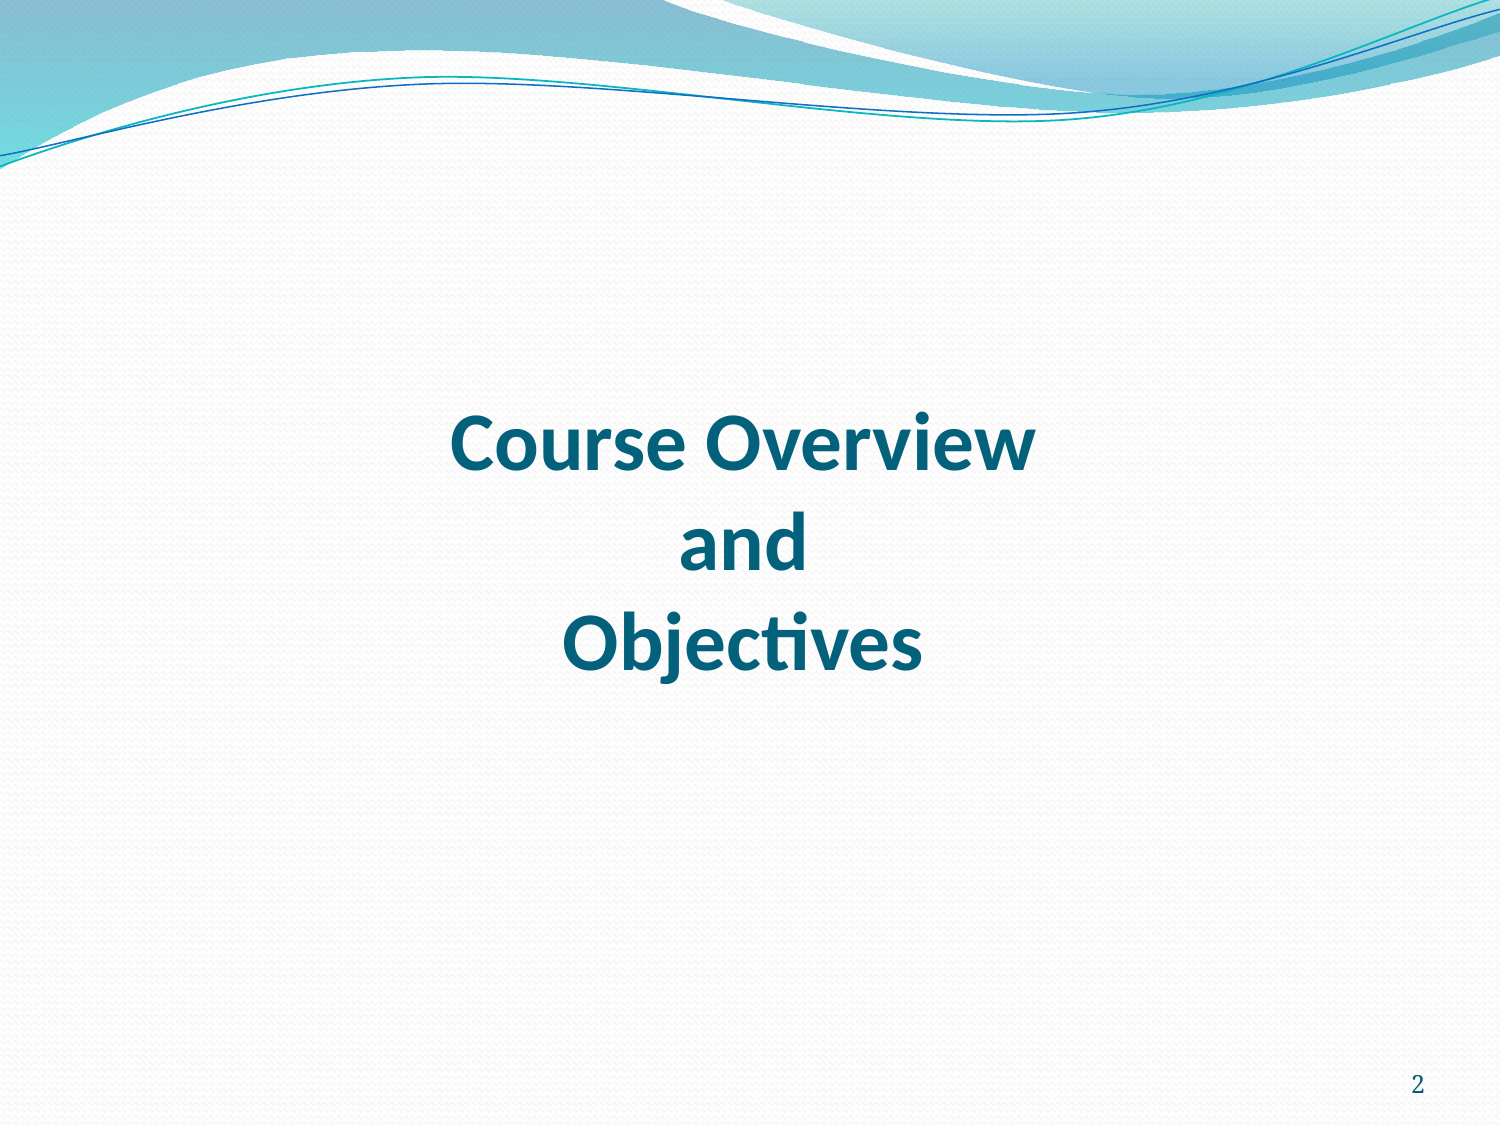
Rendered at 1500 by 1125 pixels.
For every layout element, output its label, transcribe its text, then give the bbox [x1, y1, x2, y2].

slide_number 2 [1299, 1042, 1425, 1103]
title Course Overview and Objectives [99, 600, 1388, 688]
